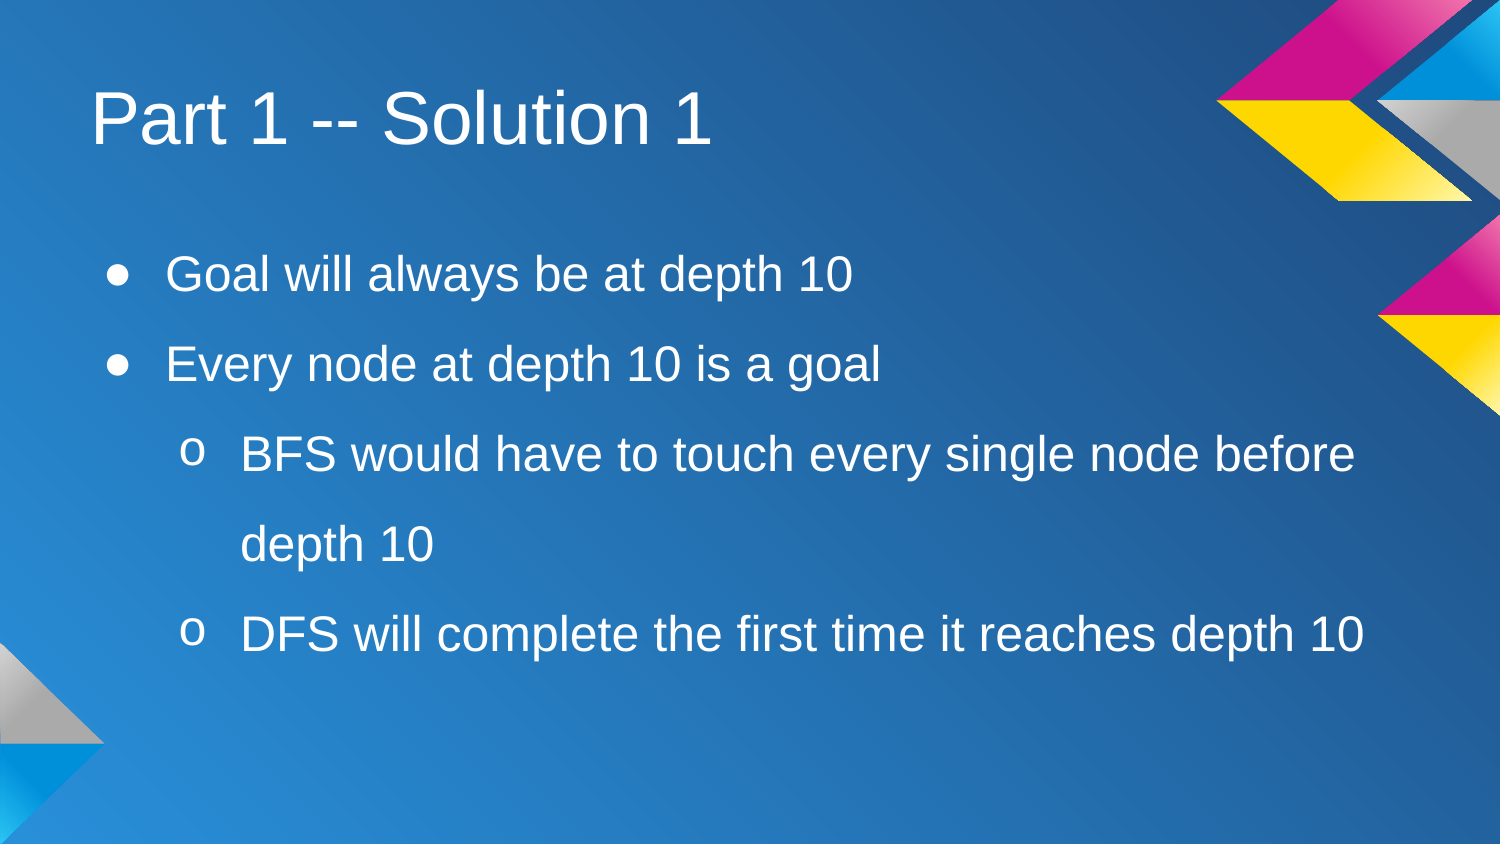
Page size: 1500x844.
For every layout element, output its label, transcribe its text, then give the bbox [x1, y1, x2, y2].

title Part 1 -- Solution 1 [75, 33, 1204, 175]
list Goal will always be at depth 10 Every node at depth 10 is a goal BFS would have to touch every single node before depth 10 DFS will complete the first time it reaches depth 10 [75, 196, 1425, 793]
